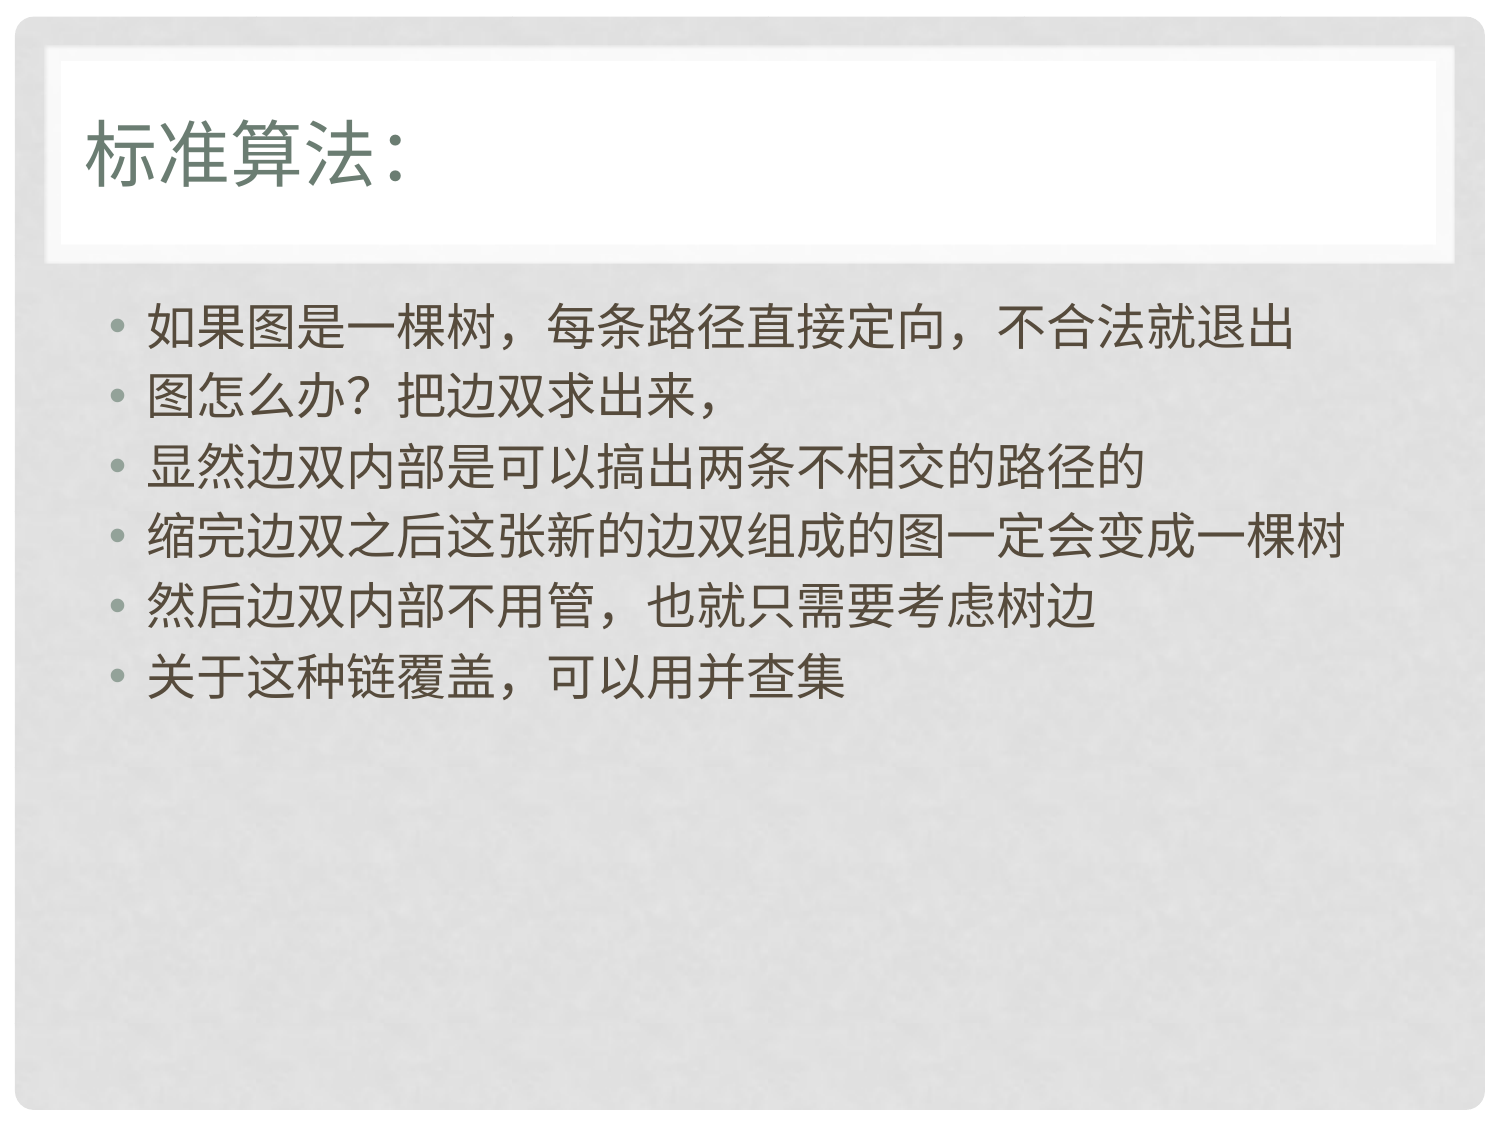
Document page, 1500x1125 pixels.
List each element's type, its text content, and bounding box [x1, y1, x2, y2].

title 标准算法： [69, 66, 1425, 238]
list 如果图是一棵树，每条路径直接定向，不合法就退出 图怎么办？把边双求出来， 显然边双内部是可以搞出两条不相交的路径的 缩完边双之后这张新的边双组成的图一定会变成一棵树 然后边双内部不用管，也就只需要考虑树边 关于这种链覆盖，可以用并查集 [75, 287, 1425, 1005]
